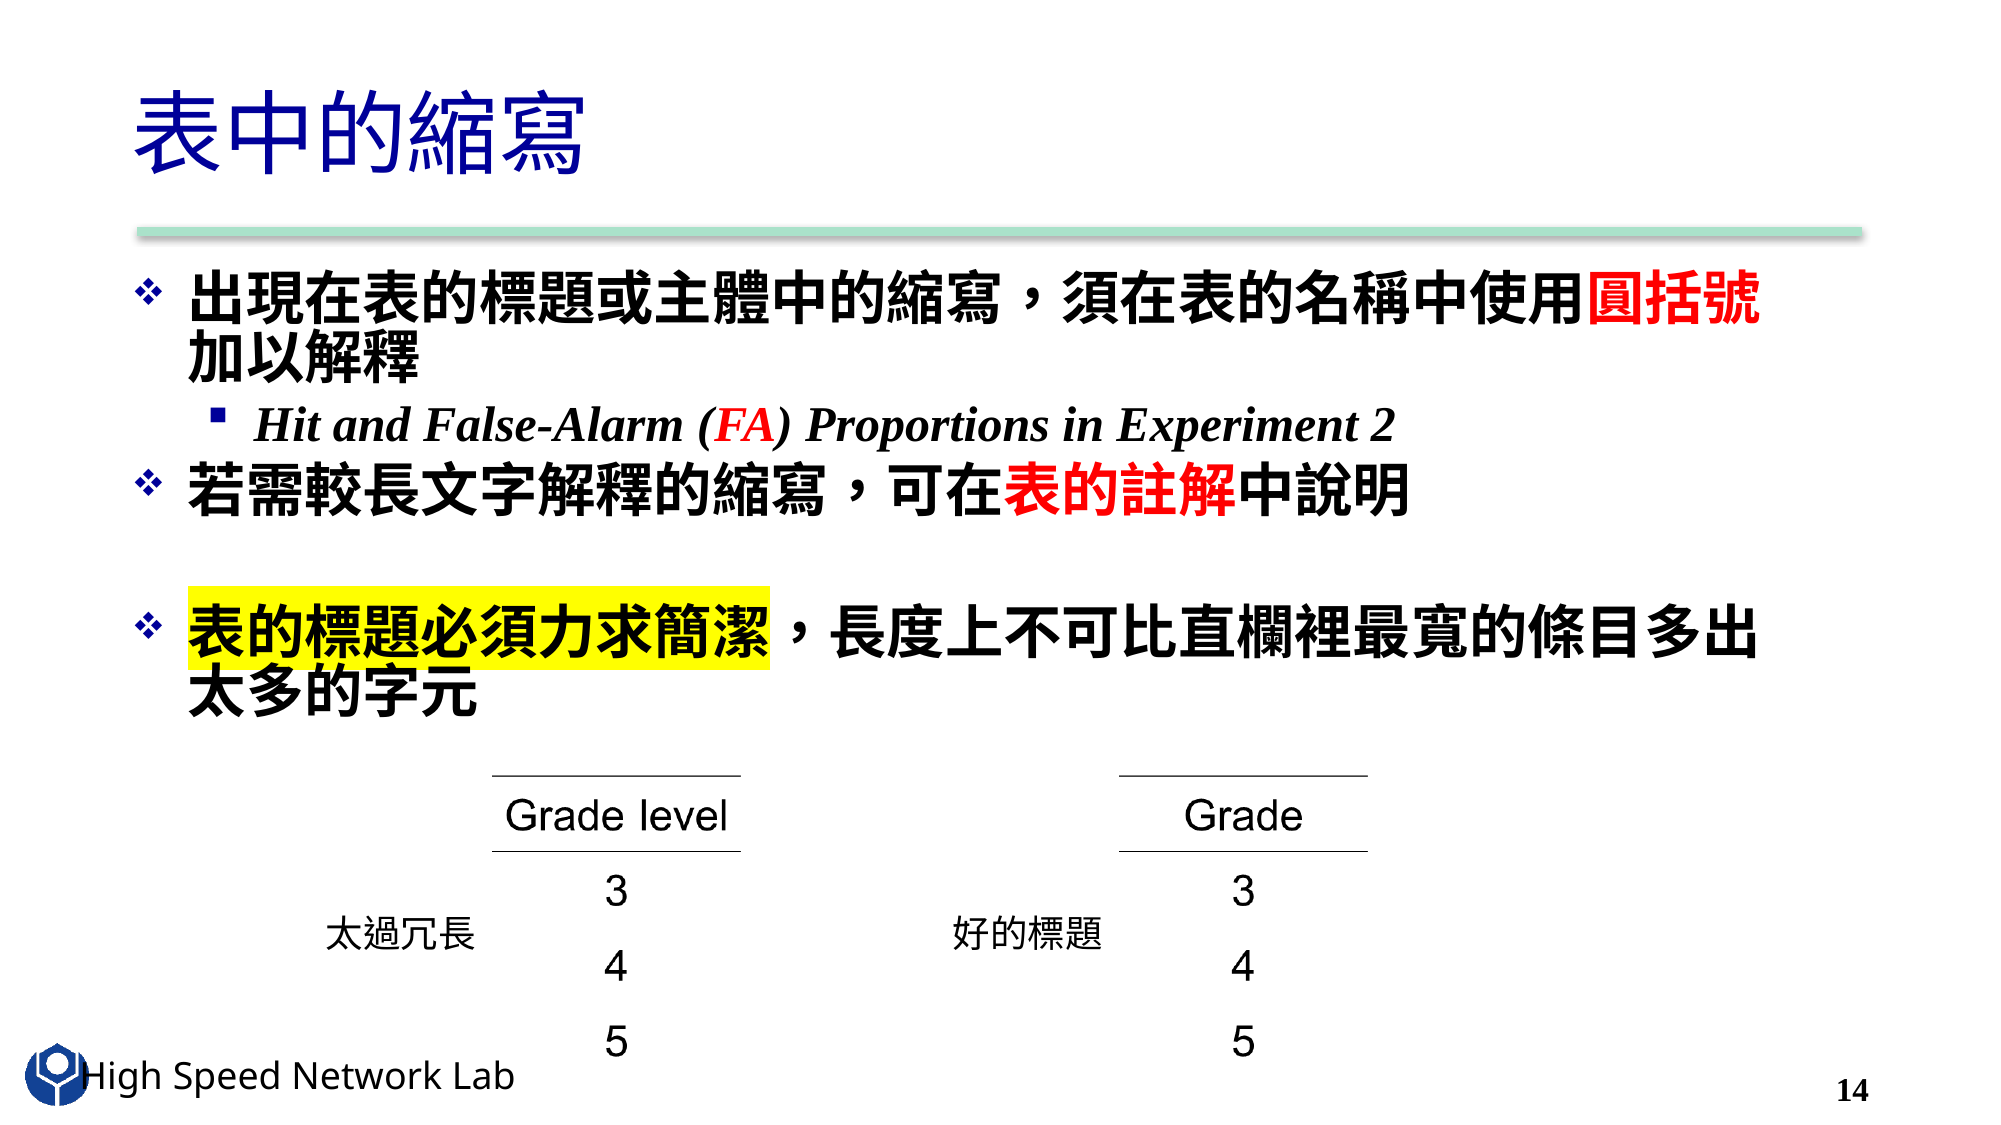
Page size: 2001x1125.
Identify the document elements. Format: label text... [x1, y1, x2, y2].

title 表中的縮寫 [116, 37, 1817, 225]
picture [25, 1043, 89, 1106]
picture [491, 774, 741, 1093]
list 出現在表的標題或主體中的縮寫，須在表的名稱中使用圓括號加以解釋 Hit and False-Alarm (FA) Proportions in Experiment 2 若需較長文字解釋的縮寫，可在表的註解中說明 表的標題必須力求簡潔，長度上不可比直欄裡最寬的條目多出太多的字元 [116, 264, 1817, 1027]
slide_number 14 [1820, 1059, 1969, 1106]
picture [1118, 774, 1368, 1093]
text_box 好的標題 [938, 902, 1113, 963]
text_box 太過冗長 [311, 902, 486, 963]
